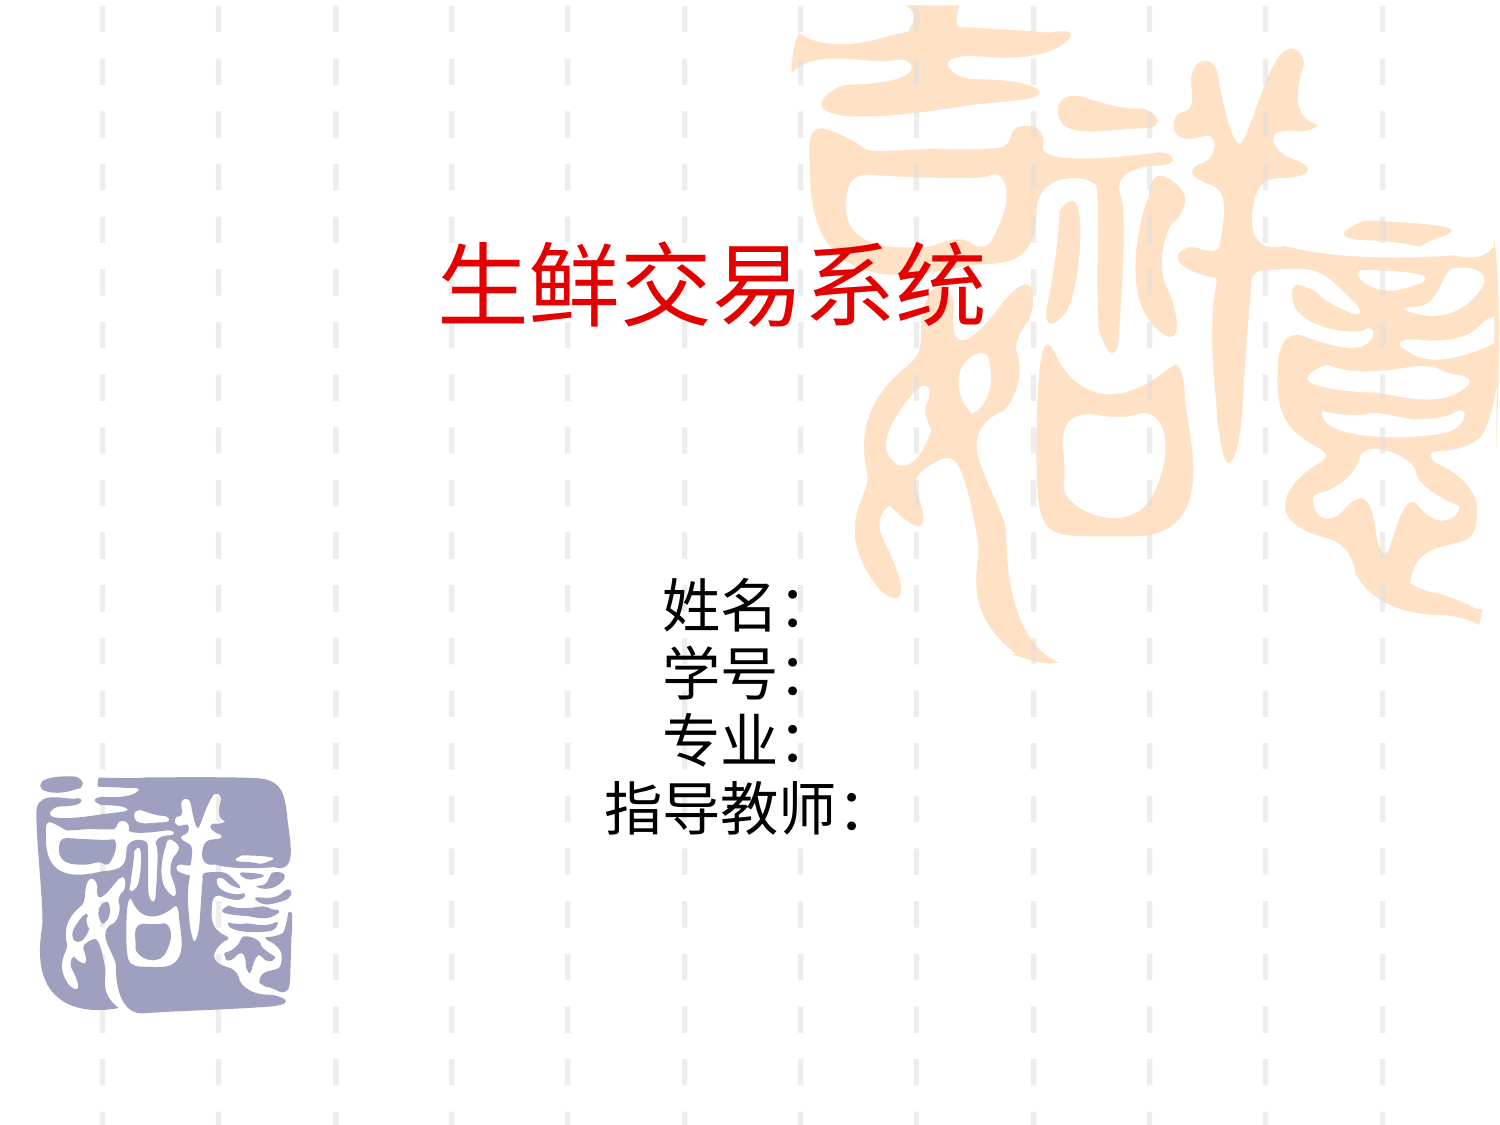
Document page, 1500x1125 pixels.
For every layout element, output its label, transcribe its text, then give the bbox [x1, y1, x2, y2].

subtitle 姓名： 学号： 专业： 指导教师： [224, 574, 1276, 863]
title 生鲜交易系统 [74, 162, 1351, 404]
